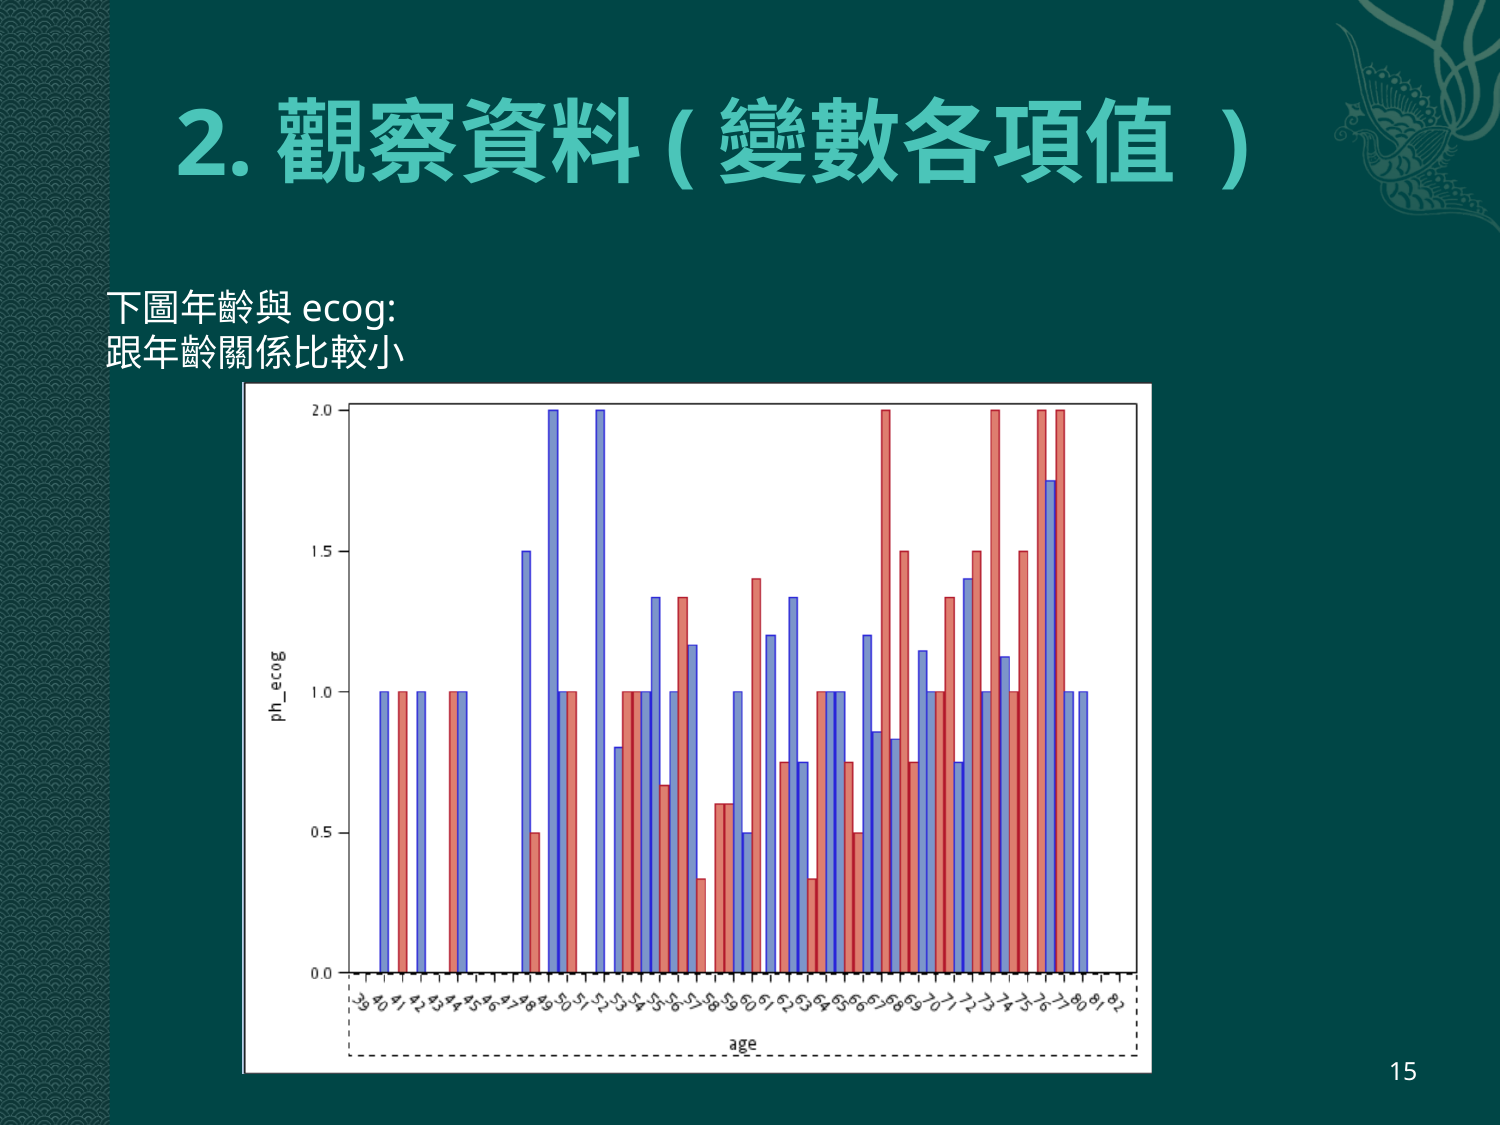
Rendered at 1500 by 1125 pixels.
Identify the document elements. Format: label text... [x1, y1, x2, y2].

slide_number ‹#› [1074, 1042, 1425, 1103]
title 2.觀察資料(變數各項值 ) [75, 45, 1351, 233]
text_box 下圖年齡與ecog: 跟年齡關係比較小 [90, 276, 1248, 382]
picture [1334, 0, 1500, 235]
picture [241, 382, 1152, 1074]
picture [0, 0, 110, 1125]
